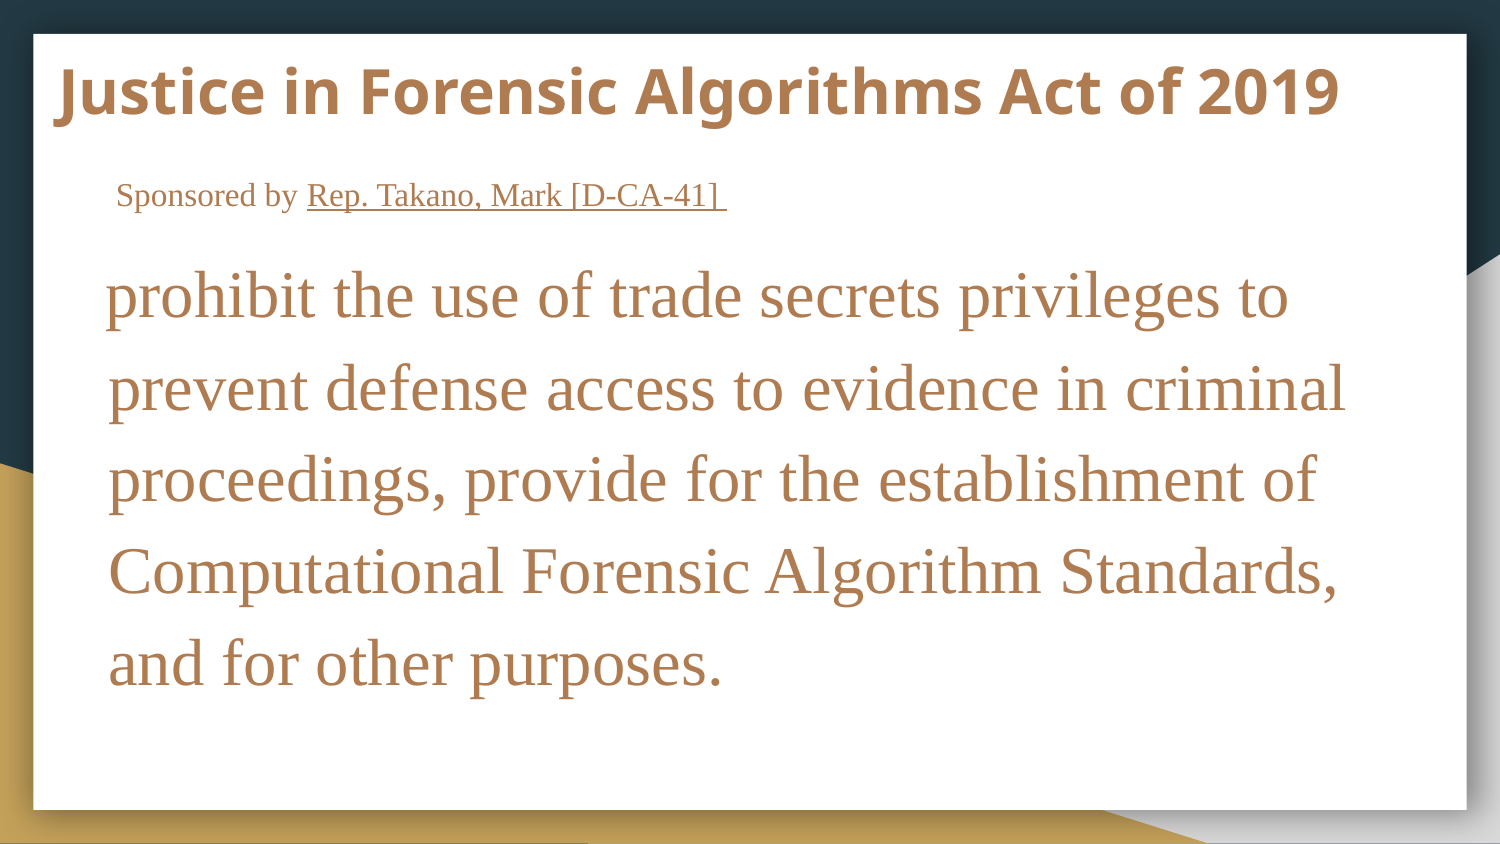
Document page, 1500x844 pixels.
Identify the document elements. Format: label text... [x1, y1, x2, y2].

title Justice in Forensic Algorithms Act of 2019 [43, 37, 1468, 194]
list Sponsored by Rep. Takano, Mark [D-CA-41] prohibit the use of trade secrets privileges to prevent defense access to evidence in criminal proceedings, provide for the establishment of Computational Forensic Algorithm Standards, and for other purposes. [43, 152, 1366, 760]
